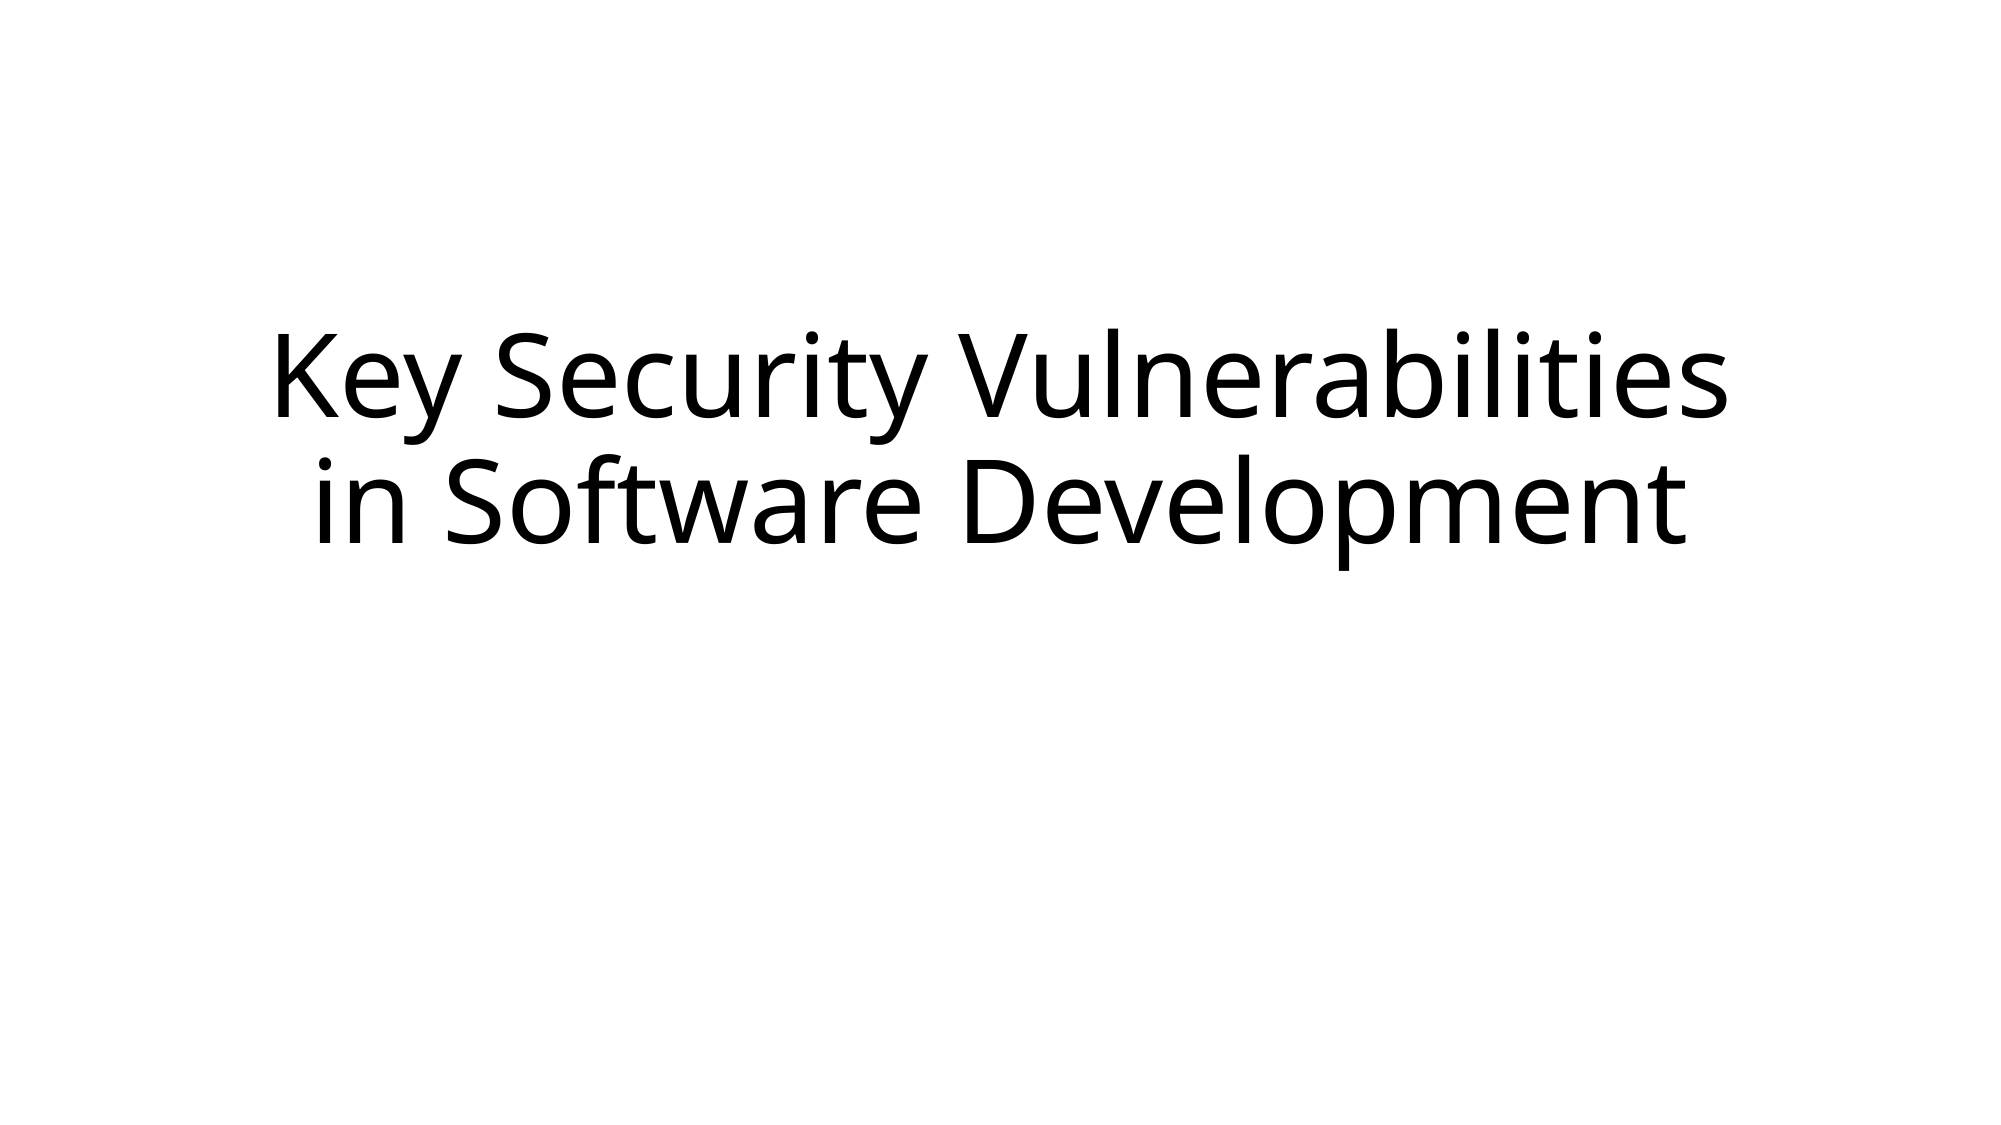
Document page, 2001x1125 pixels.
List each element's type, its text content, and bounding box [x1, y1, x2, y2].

title Key Security Vulnerabilities in Software Development [249, 184, 1750, 576]
